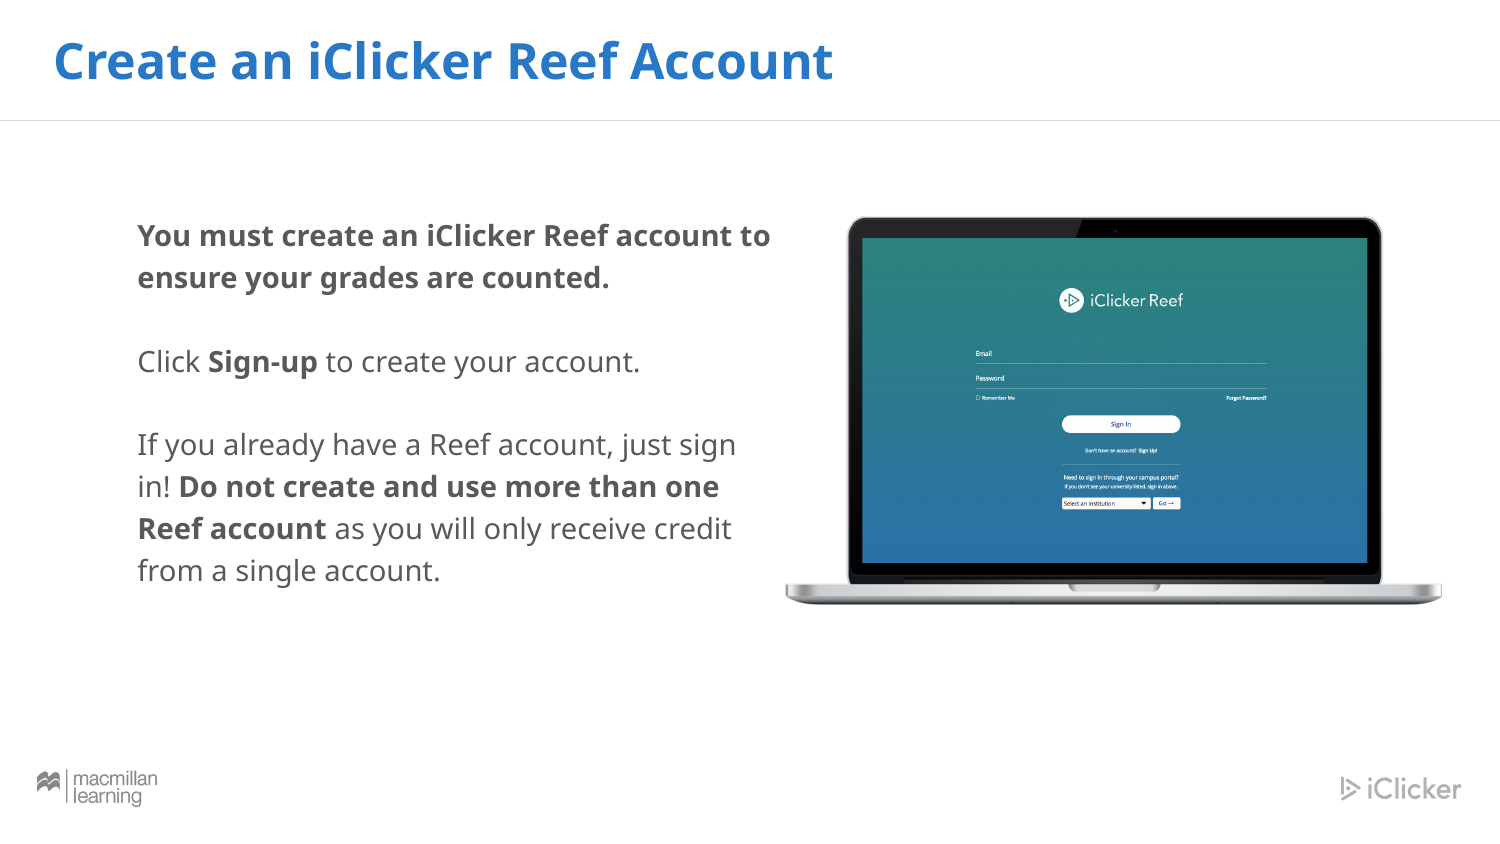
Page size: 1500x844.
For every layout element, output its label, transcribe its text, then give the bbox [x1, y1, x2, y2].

picture [36, 768, 158, 808]
picture [752, 209, 1476, 612]
list You must create an iClicker Reef account to ensure your grades are counted. Click Sign-up to create your account. If you already have a Reef account, just sign in! Do not create and use more than one Reef account as you will only receive credit from a single account. [122, 195, 789, 674]
title Create an iClicker Reef Account [38, 14, 1437, 91]
